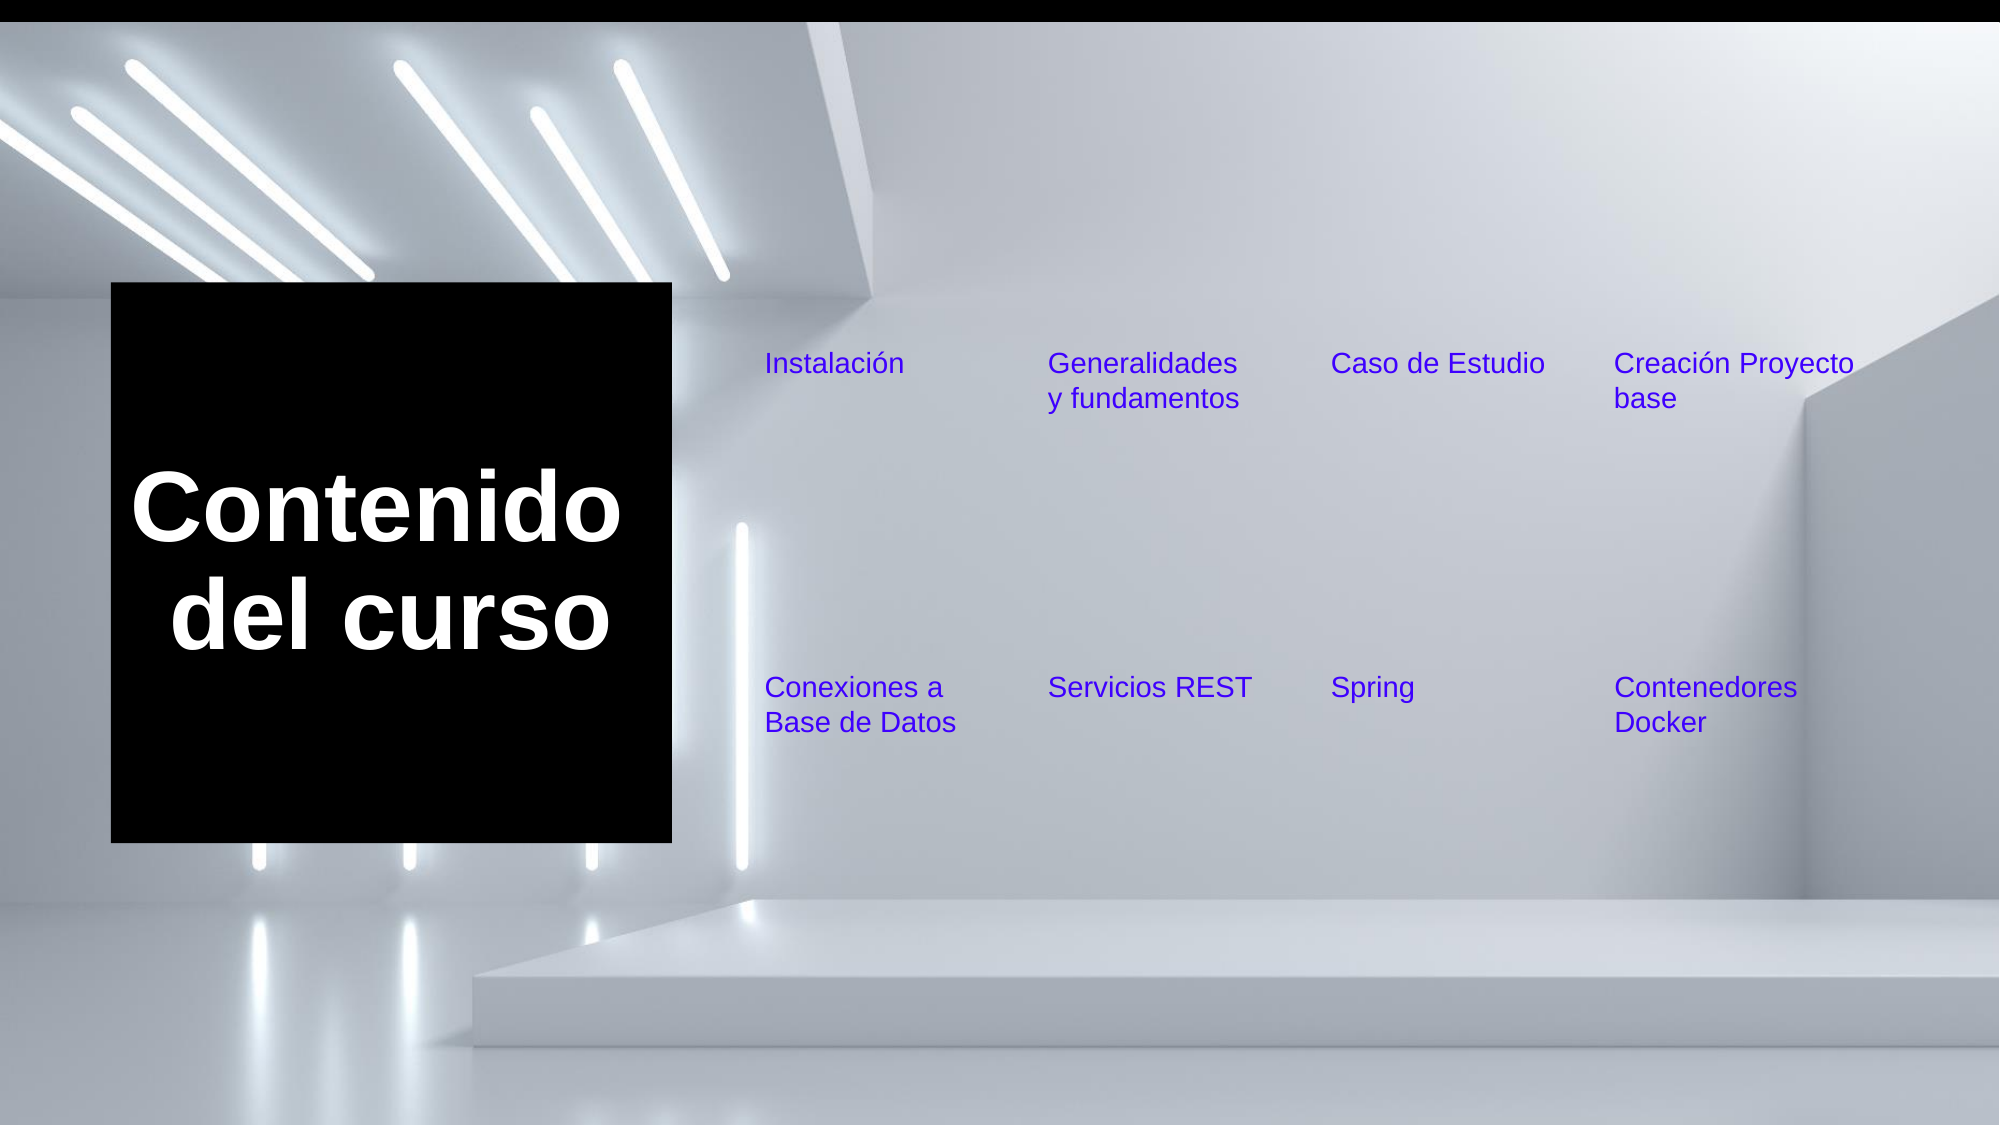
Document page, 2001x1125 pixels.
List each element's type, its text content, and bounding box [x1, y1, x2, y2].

list Caso de Estudio [1330, 344, 1582, 427]
list Conexiones a Base de Datos [764, 668, 1015, 751]
title Contenido del curso [110, 282, 672, 844]
list Servicios REST [1047, 668, 1298, 751]
text_box Contenedores Docker [1614, 668, 1865, 751]
list Instalación [764, 344, 942, 427]
list Creación Proyecto base [1614, 344, 1865, 427]
list Generalidades y fundamentos [1047, 344, 1254, 427]
list Spring [1330, 668, 1581, 751]
picture [0, 22, 1999, 1125]
